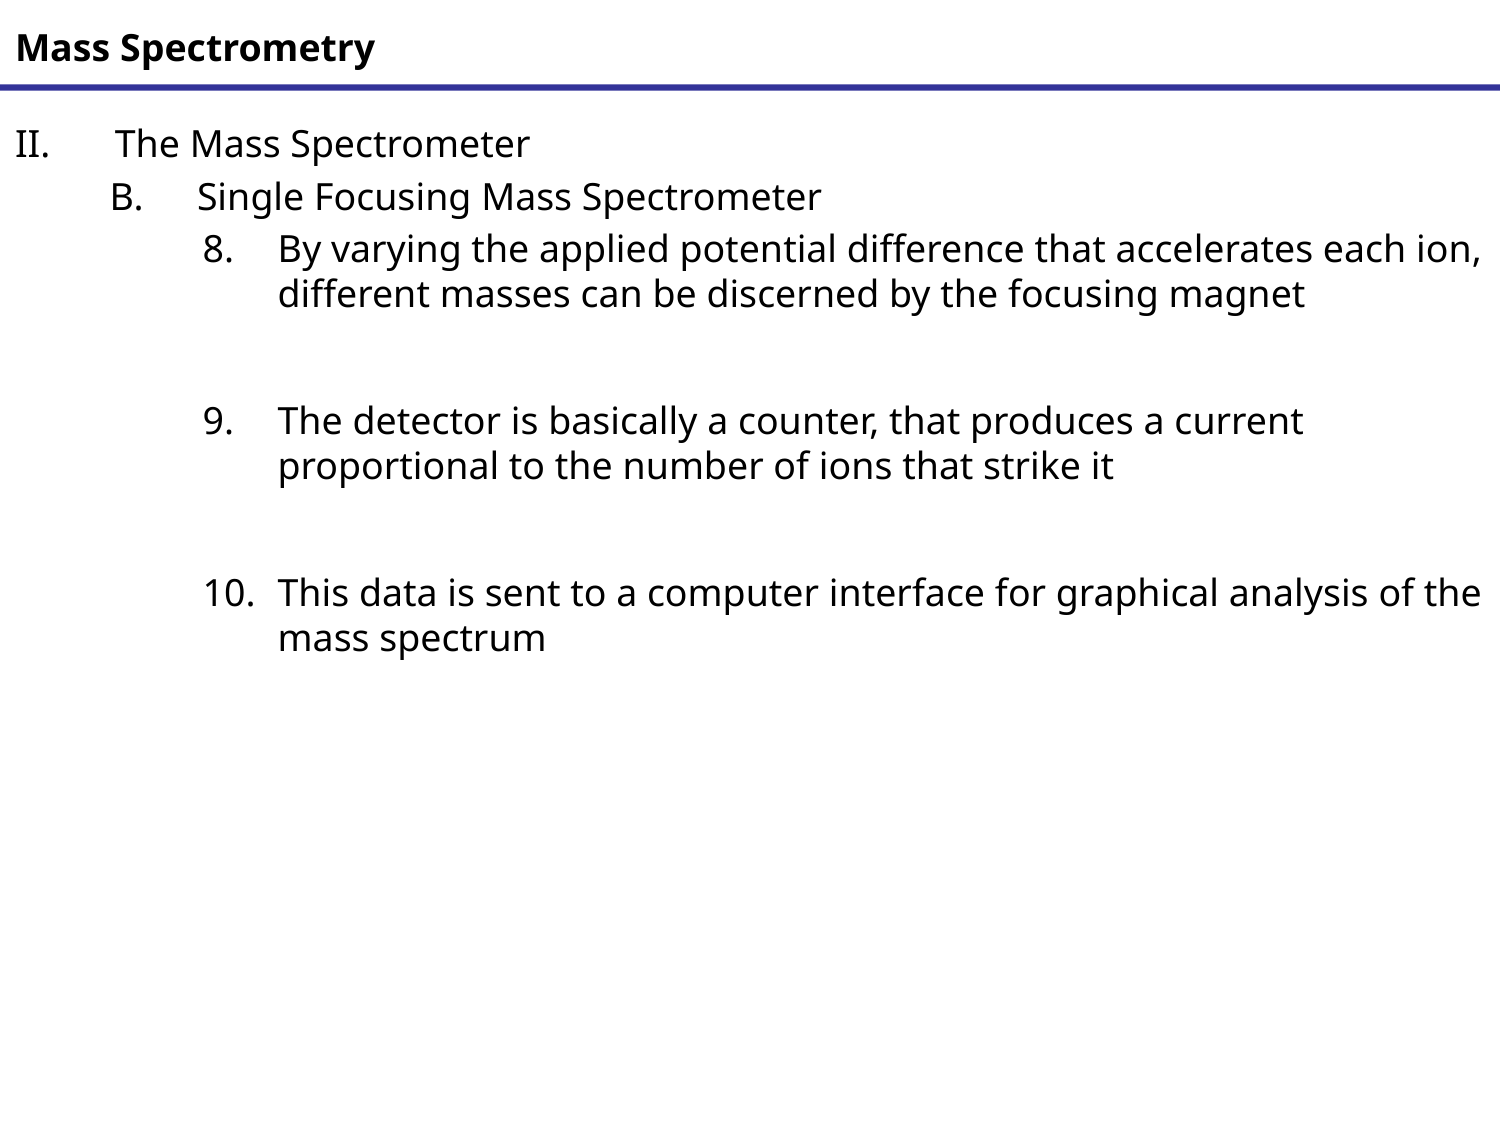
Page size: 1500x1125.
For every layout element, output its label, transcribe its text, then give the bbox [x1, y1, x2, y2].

list The Mass Spectrometer Single Focusing Mass Spectrometer By varying the applied potential difference that accelerates each ion, different masses can be discerned by the focusing magnet The detector is basically a counter, that produces a current proportional to the number of ions that strike it This data is sent to a computer interface for graphical analysis of the mass spectrum [0, 112, 1500, 1013]
title Mass Spectrometry [0, 0, 1351, 93]
